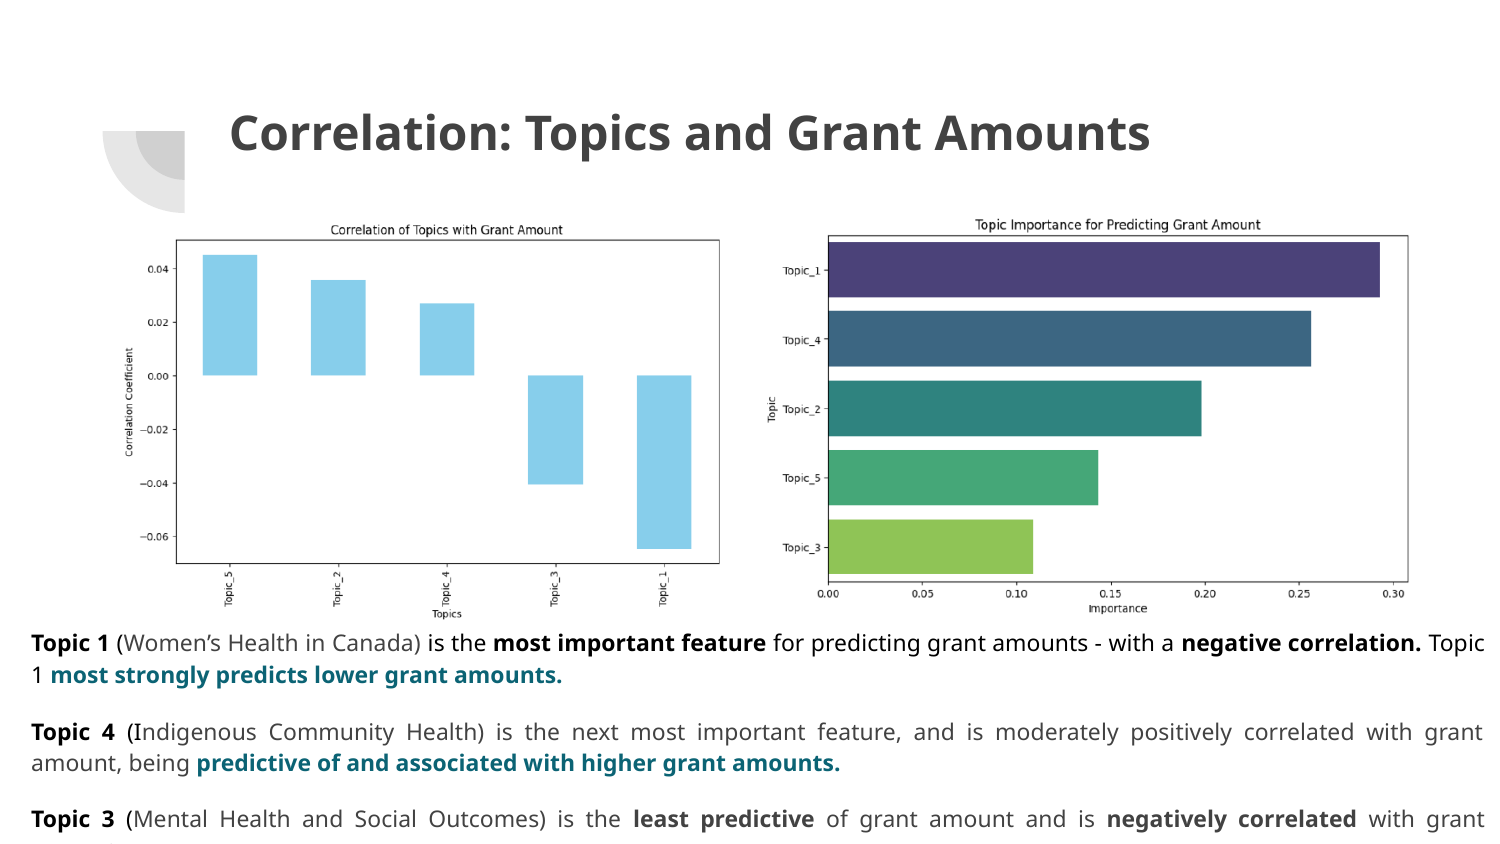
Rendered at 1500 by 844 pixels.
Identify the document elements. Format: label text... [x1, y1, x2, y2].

title Correlation: Topics and Grant Amounts [213, 87, 1368, 212]
list Topic 1 (Women’s Health in Canada) is the most important feature for predicting grant amounts - with a negative correlation. Topic 1 most strongly predicts lower grant amounts. Topic 4 (Indigenous Community Health) is the next most important feature, and is moderately positively correlated with grant amount, being predictive of and associated with higher grant amounts. Topic 3 (Mental Health and Social Outcomes) is the least predictive of grant amount and is negatively correlated with grant amounts. [16, 609, 1500, 831]
picture [760, 211, 1415, 620]
picture [118, 217, 724, 627]
